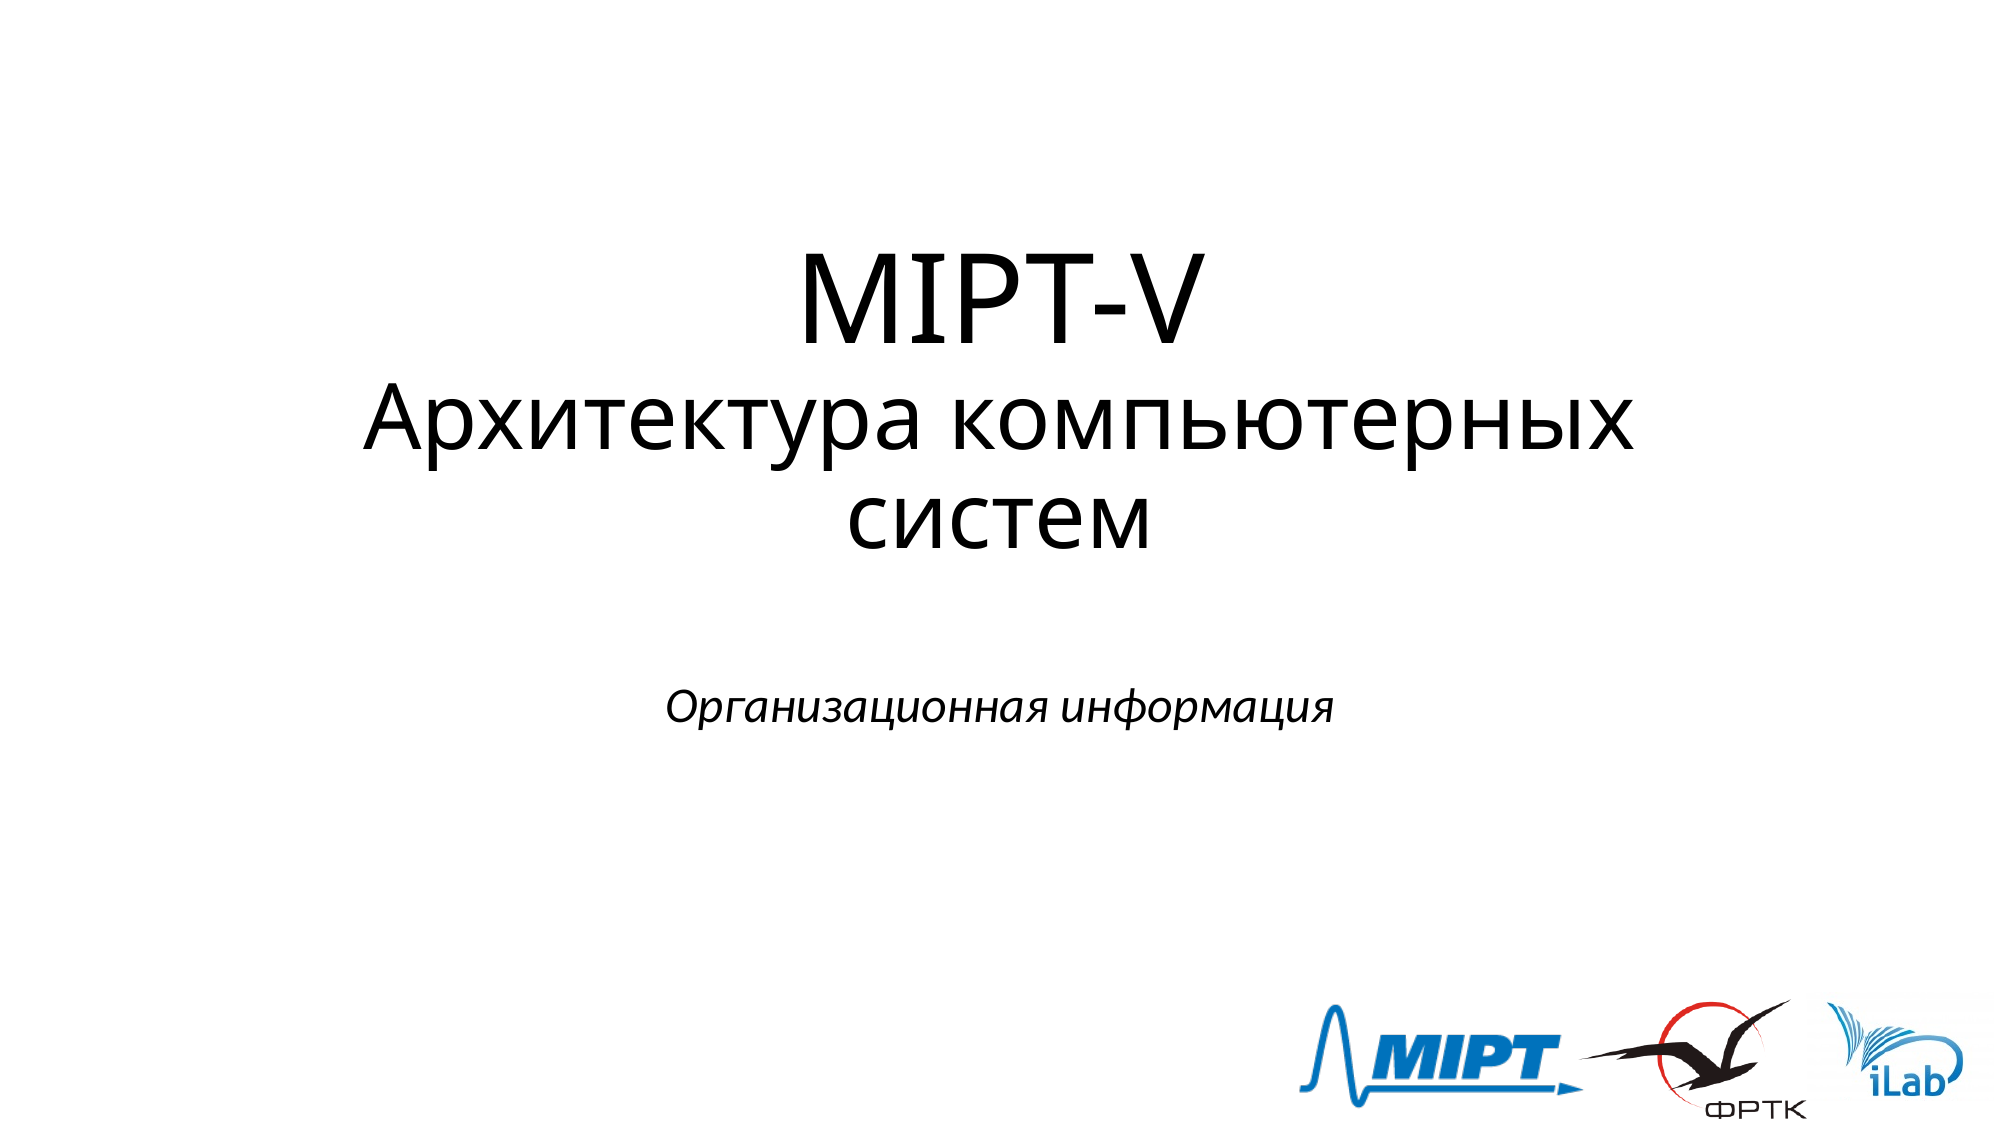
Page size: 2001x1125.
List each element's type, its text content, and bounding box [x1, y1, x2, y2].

title MIPT-V Архитектура компьютерных систем [249, 184, 1750, 576]
subtitle Организационная информация [249, 590, 1750, 863]
picture [1219, 987, 1994, 1119]
